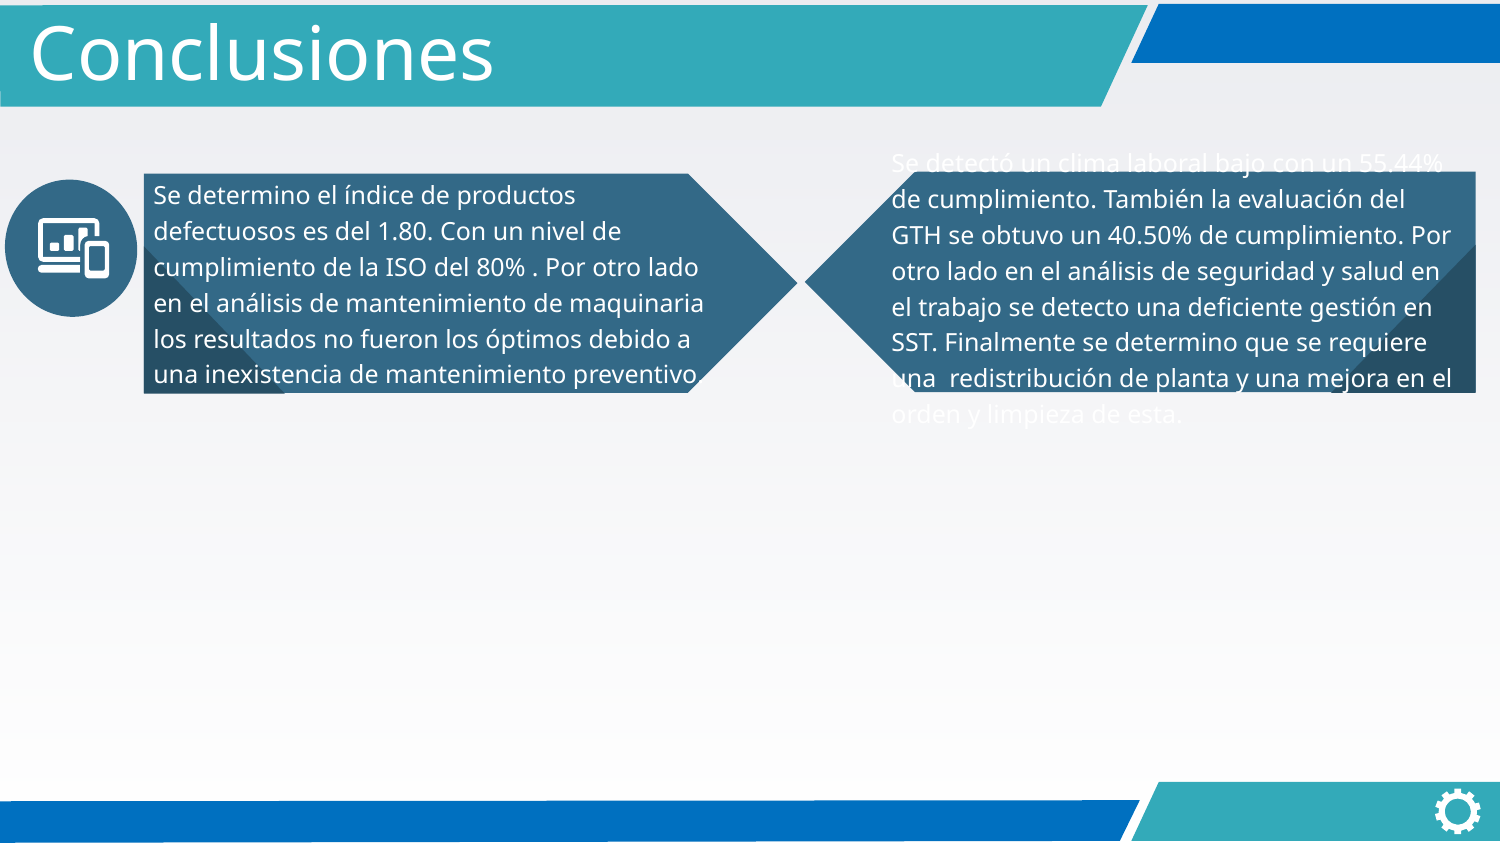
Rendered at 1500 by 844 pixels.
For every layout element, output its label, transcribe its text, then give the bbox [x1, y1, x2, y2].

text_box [4, 173, 798, 394]
text_box Conclusiones [29, 17, 798, 84]
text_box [804, 171, 1476, 399]
